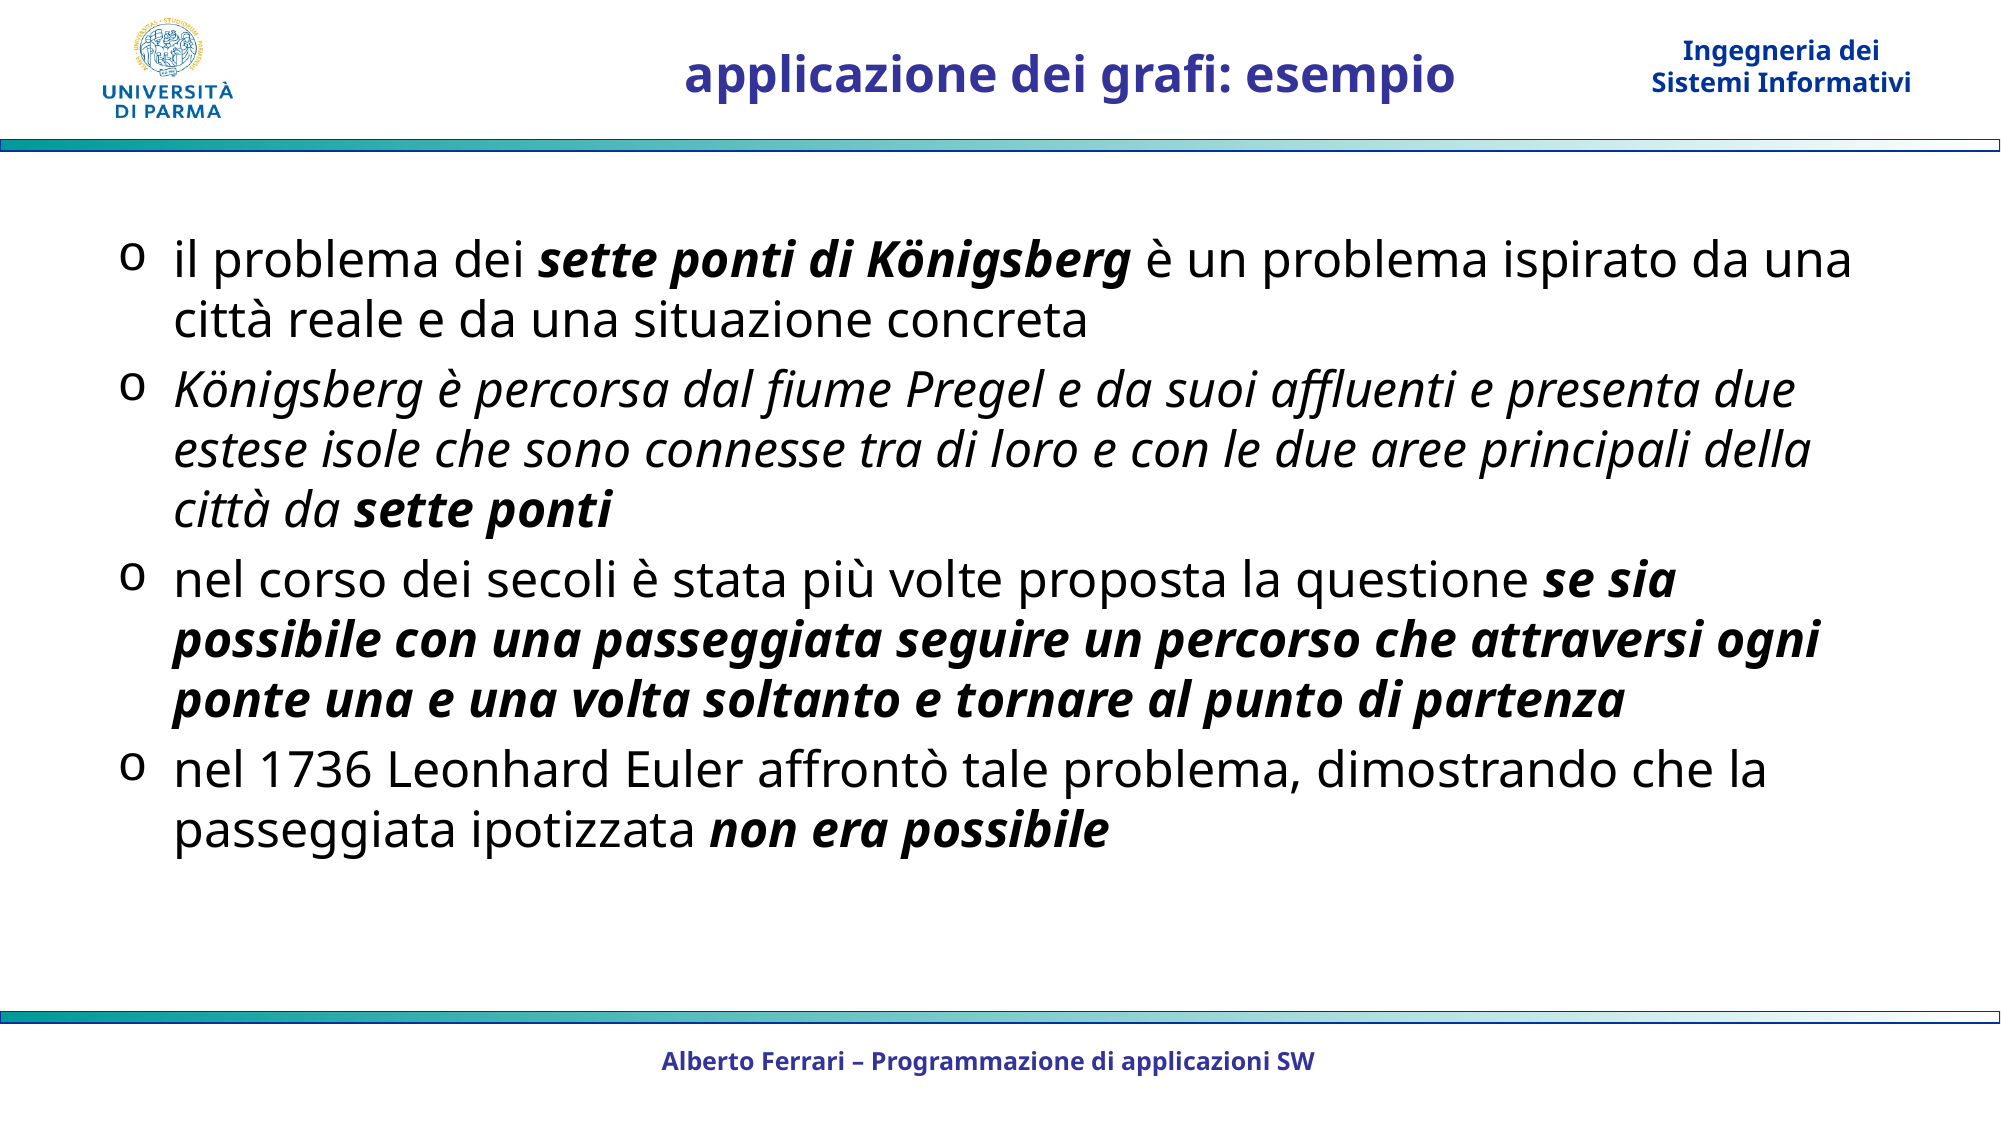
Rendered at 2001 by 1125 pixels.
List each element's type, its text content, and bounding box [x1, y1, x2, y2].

picture [103, 18, 233, 118]
title applicazione dei grafi: esempio [559, 19, 1583, 126]
footer Alberto Ferrari – Programmazione di applicazioni SW [366, 1037, 1611, 1092]
list il problema dei sette ponti di Königsberg è un problema ispirato da una città reale e da una situazione concreta Königsberg è percorsa dal fiume Pregel e da suoi affluenti e presenta due estese isole che sono connesse tra di loro e con le due aree principali della città da sette ponti nel corso dei secoli è stata più volte proposta la questione se sia possibile con una passeggiata seguire un percorso che attraversi ogni ponte una e una volta soltanto e tornare al punto di partenza nel 1736 Leonhard Euler affrontò tale problema, dimostrando che la passeggiata ipotizzata non era possibile [102, 220, 1903, 963]
